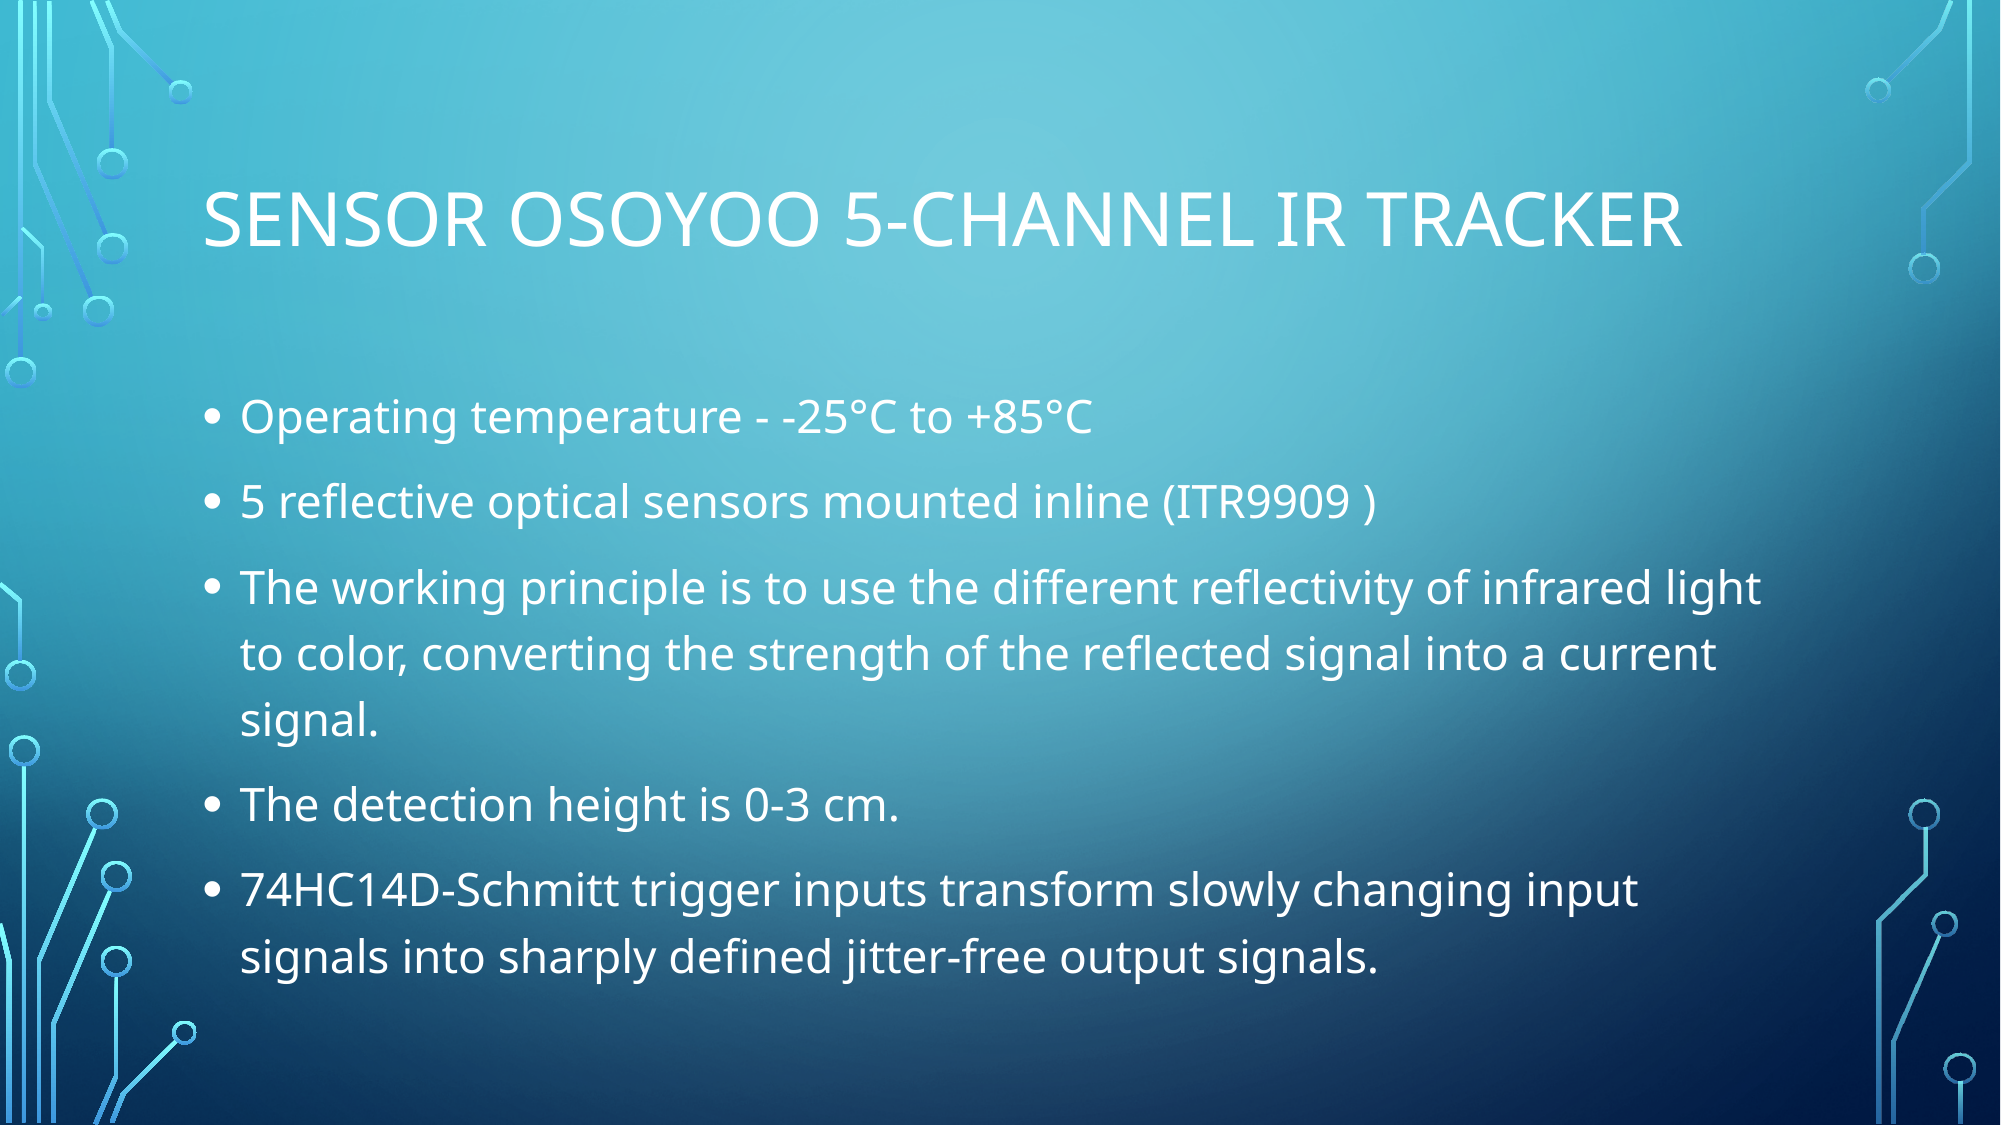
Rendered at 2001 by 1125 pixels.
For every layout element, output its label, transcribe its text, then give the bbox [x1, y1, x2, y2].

title SENSOR OSOYOO 5-Channel IR Tracker [187, 101, 1813, 344]
list Operating temperature - -25°C to +85°C 5 reflective optical sensors mounted inline (ITR9909 ) The working principle is to use the different reflectivity of infrared light to color, converting the strength of the reflected signal into a current signal. The detection height is 0-3 cm. 74HC14D-Schmitt trigger inputs transform slowly changing input signals into sharply defined jitter-free output signals. [187, 369, 1813, 994]
